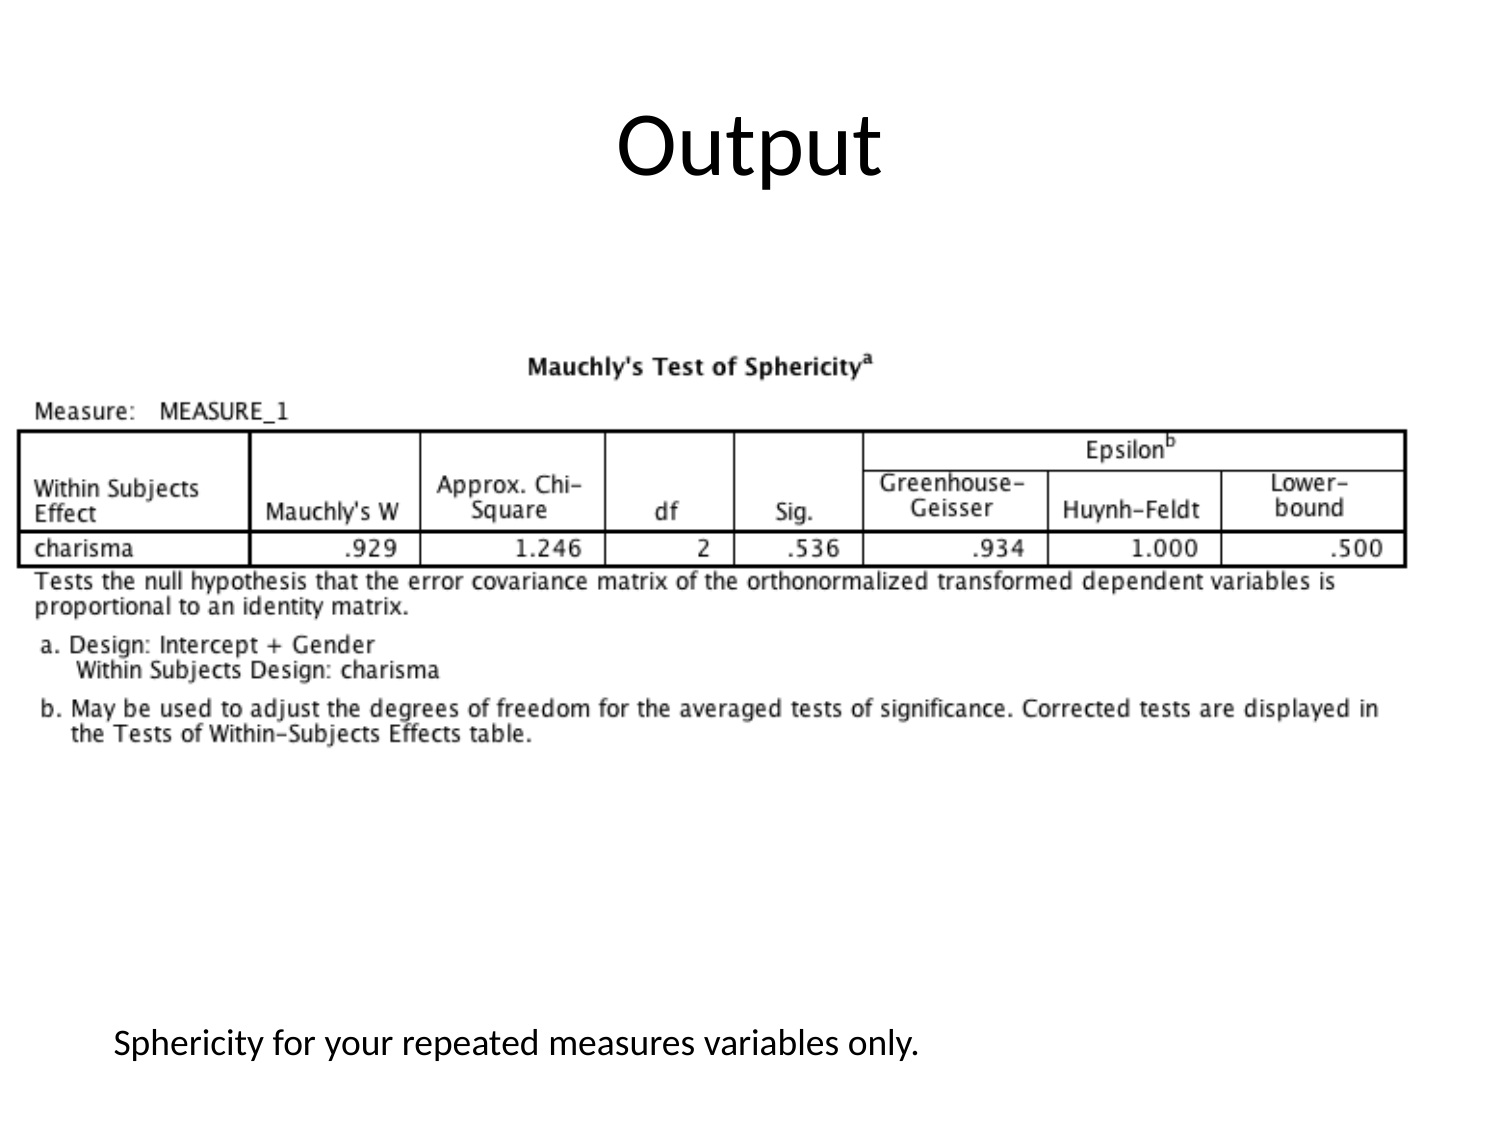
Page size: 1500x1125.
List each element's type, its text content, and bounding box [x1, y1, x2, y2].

picture [0, 312, 1500, 810]
title Output [75, 45, 1425, 233]
text_box Sphericity for your repeated measures variables only. [98, 1010, 936, 1071]
